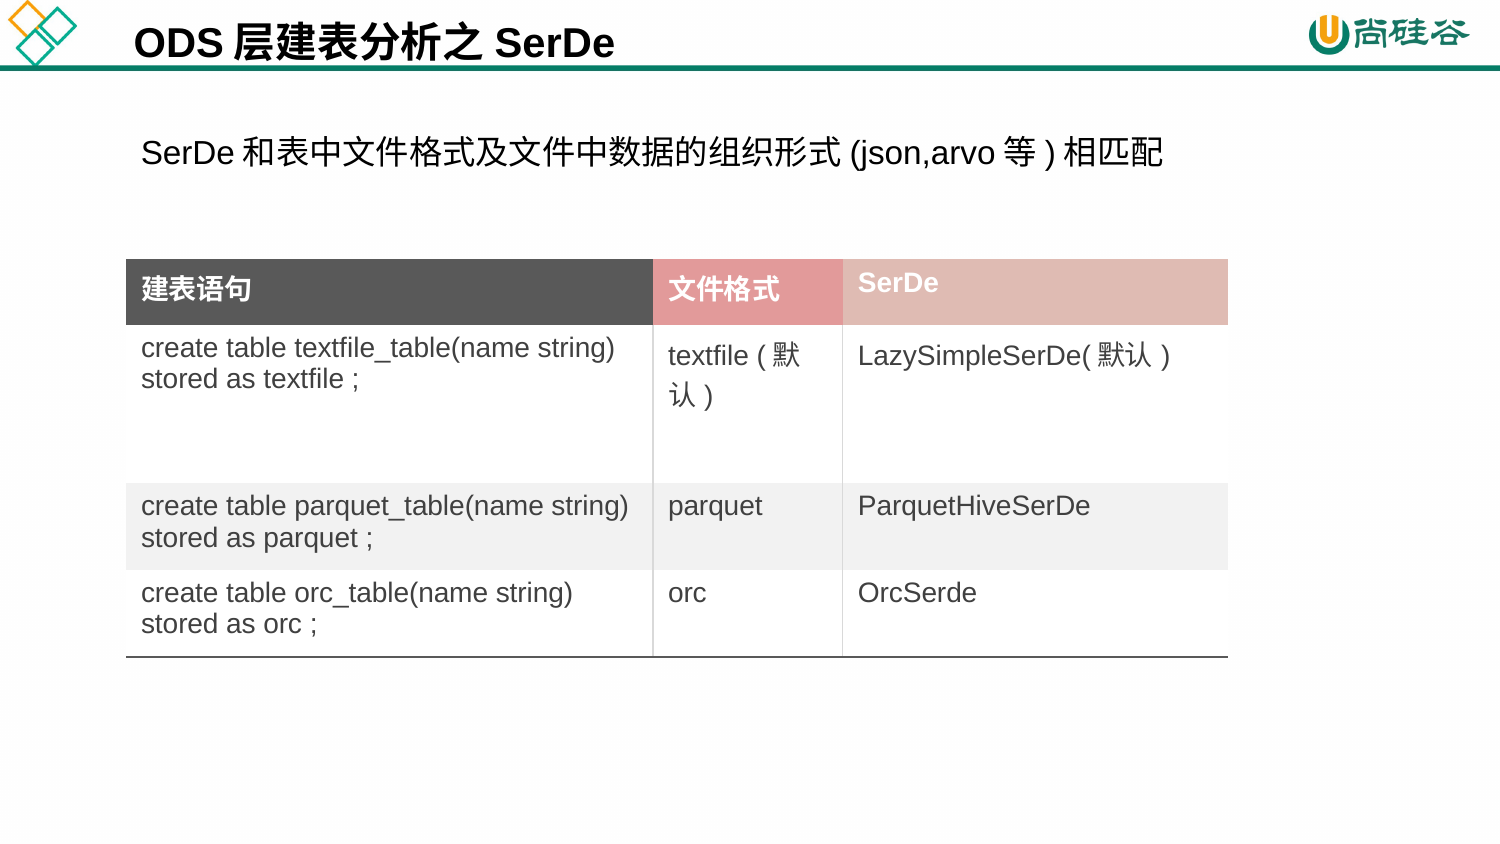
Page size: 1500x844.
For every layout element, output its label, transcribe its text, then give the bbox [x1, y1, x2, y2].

table_cell create table parquet_table(name string) stored as parquet ; [126, 483, 652, 570]
text_box SerDe和表中文件格式及文件中数据的组织形式(json,arvo等)相匹配 [126, 124, 1500, 179]
table_cell LazySimpleSerDe(默认) [843, 325, 1228, 483]
table_cell textfile (默认) [654, 325, 842, 483]
table_cell create table textfile_table(name string) stored as textfile ; [126, 325, 652, 483]
table_header 文件格式 [653, 259, 843, 325]
text_box ODS层建表分析之SerDe [118, 8, 926, 73]
table_header 建表语句 [126, 259, 653, 325]
table_cell ParquetHiveSerDe [843, 483, 1228, 570]
table_header SerDe [843, 259, 1228, 325]
table_cell orc [654, 570, 842, 656]
table_cell create table orc_table(name string) stored as orc ; [126, 570, 652, 656]
table_cell parquet [654, 483, 842, 570]
table_cell OrcSerde [843, 570, 1228, 656]
picture [0, 0, 1500, 844]
